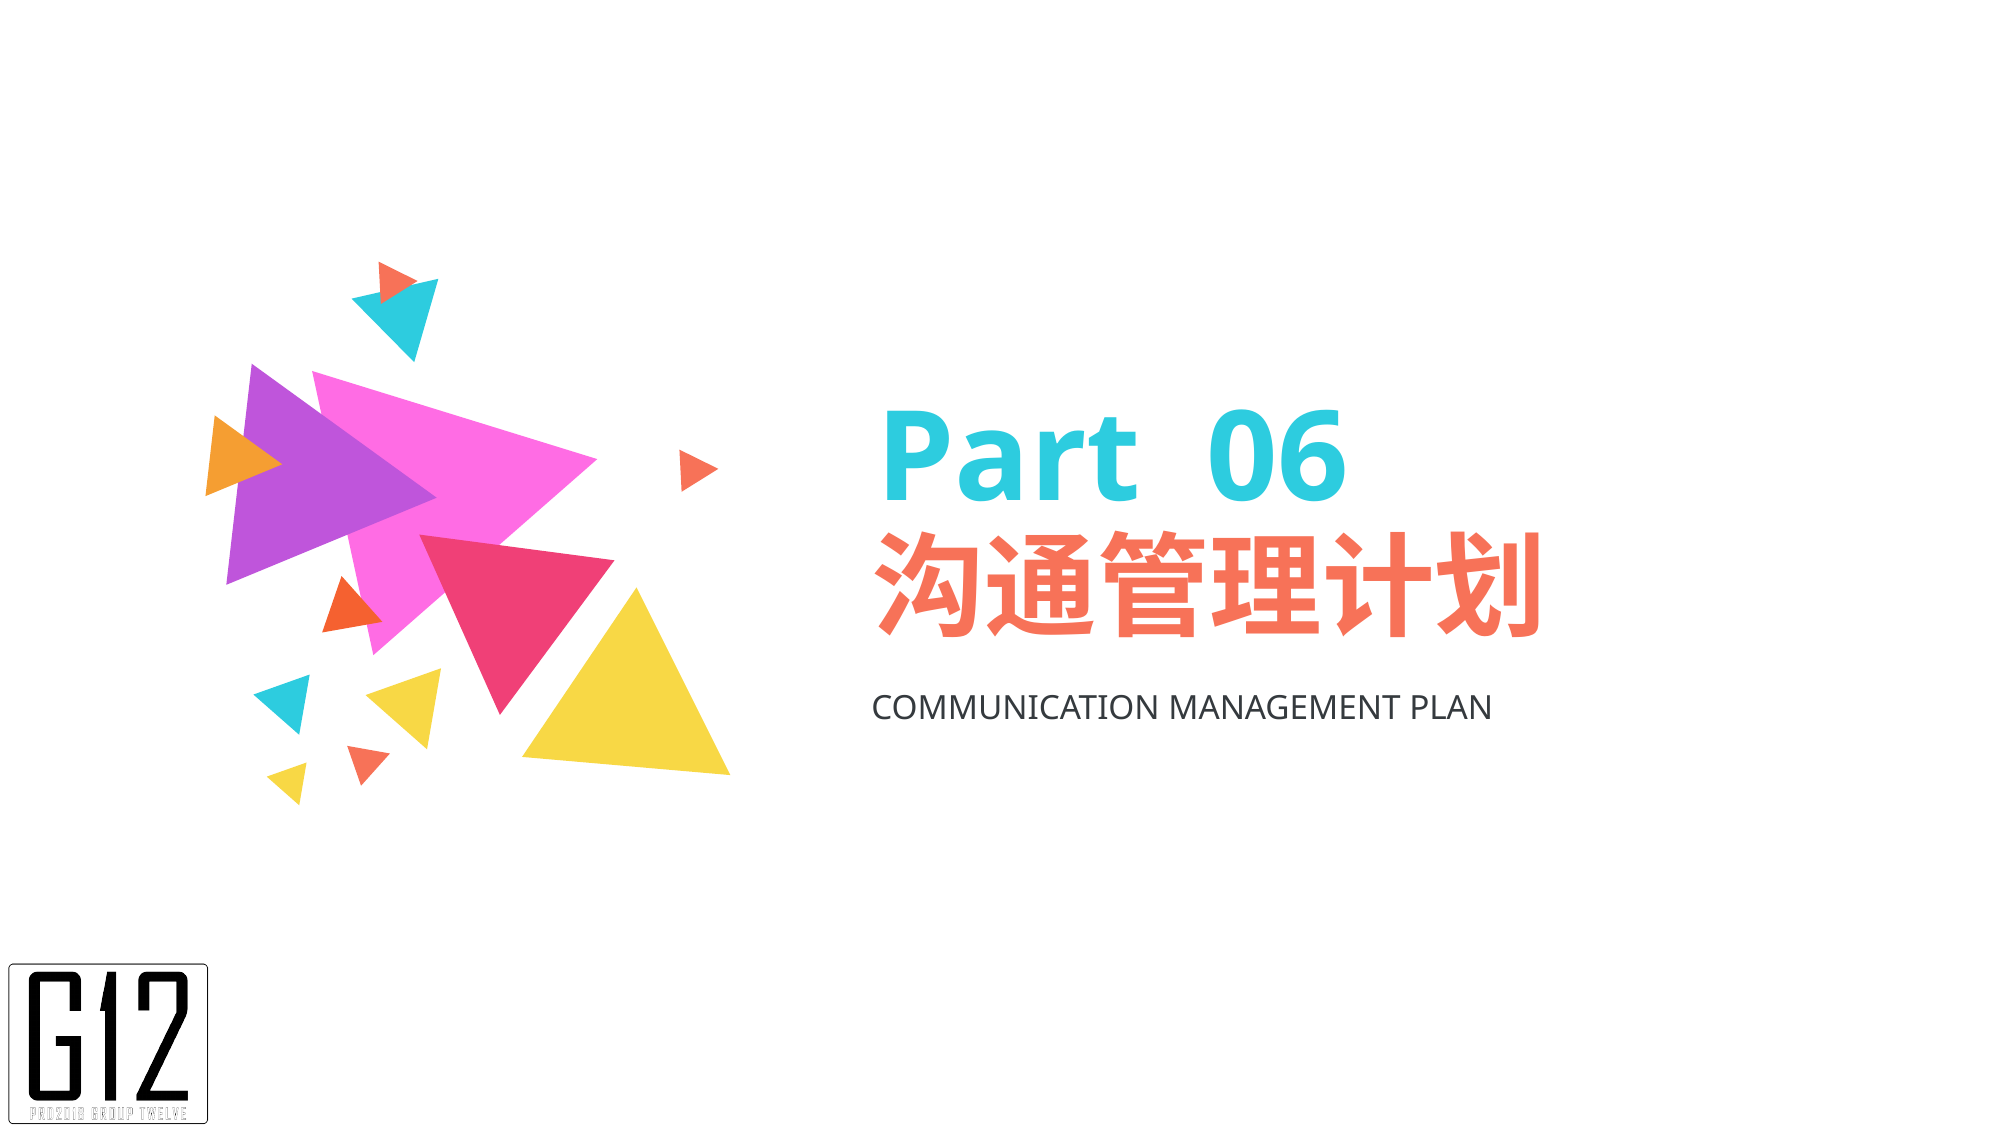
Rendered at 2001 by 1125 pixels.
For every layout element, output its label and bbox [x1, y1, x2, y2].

text_box [363, 666, 443, 752]
text_box [204, 413, 285, 498]
text_box [320, 574, 385, 634]
text_box [377, 259, 420, 306]
text_box [264, 760, 308, 808]
text_box [225, 361, 439, 587]
text_box [310, 369, 600, 658]
text_box [520, 585, 733, 777]
text_box [251, 672, 312, 737]
text_box [417, 533, 617, 717]
picture [3, 942, 214, 1125]
text_box [345, 744, 392, 788]
text_box [349, 277, 440, 365]
text_box [856, 368, 1919, 735]
text_box [678, 447, 721, 494]
